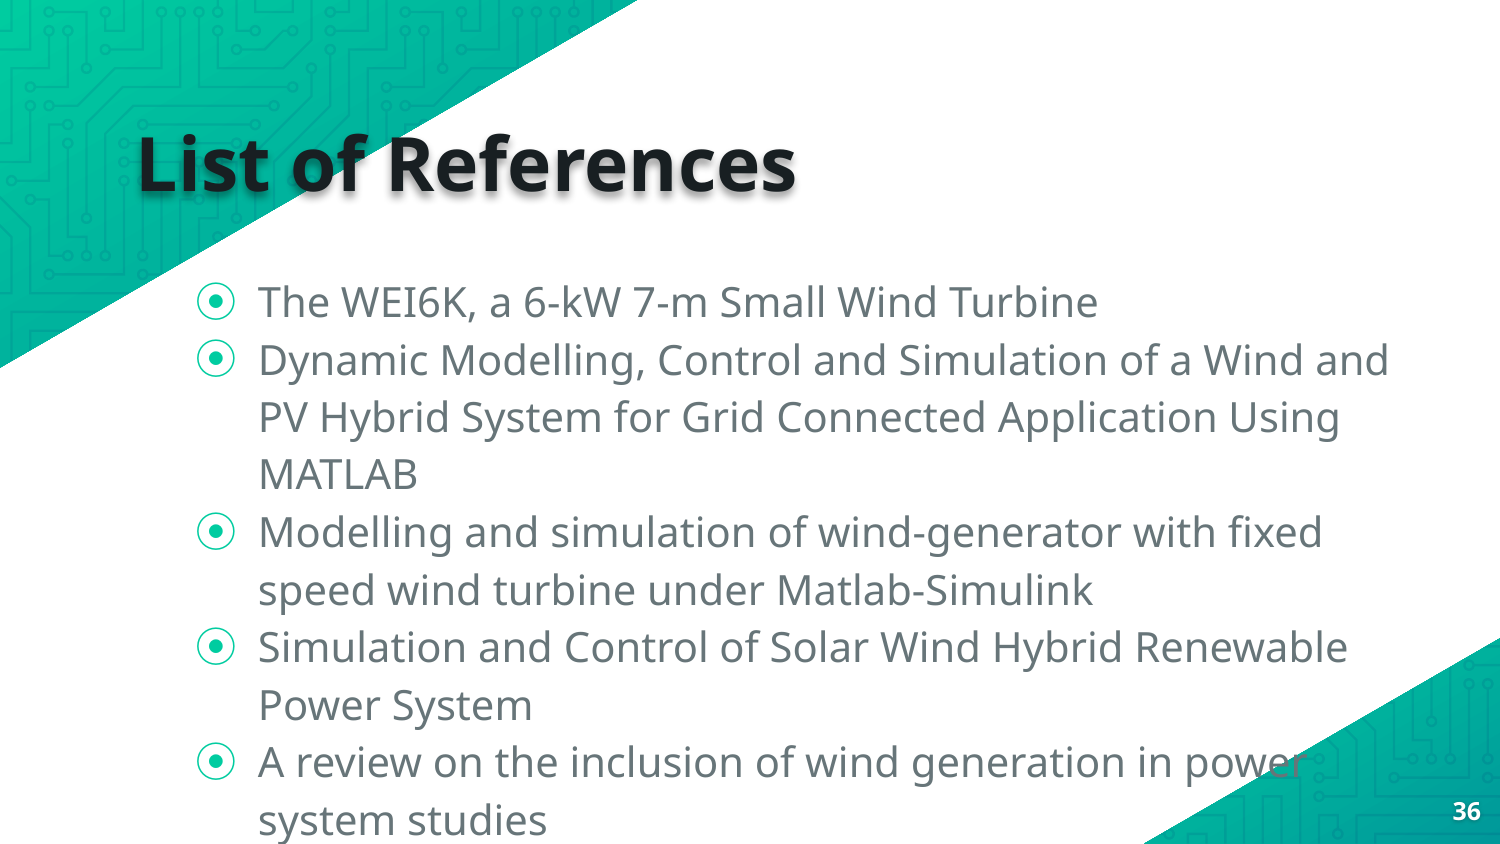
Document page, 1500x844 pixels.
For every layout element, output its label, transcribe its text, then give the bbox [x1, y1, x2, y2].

slide_number 36 [1391, 779, 1482, 844]
list The WEI6K, a 6-kW 7-m Small Wind Turbine Dynamic Modelling, Control and Simulation of a Wind and PV Hybrid System for Grid Connected Application Using MATLAB Modelling and simulation of wind-generator with fixed speed wind turbine under Matlab-Simulink Simulation and Control of Solar Wind Hybrid Renewable Power System A review on the inclusion of wind generation in power system studies [183, 268, 1403, 722]
title List of References [135, 126, 1356, 209]
